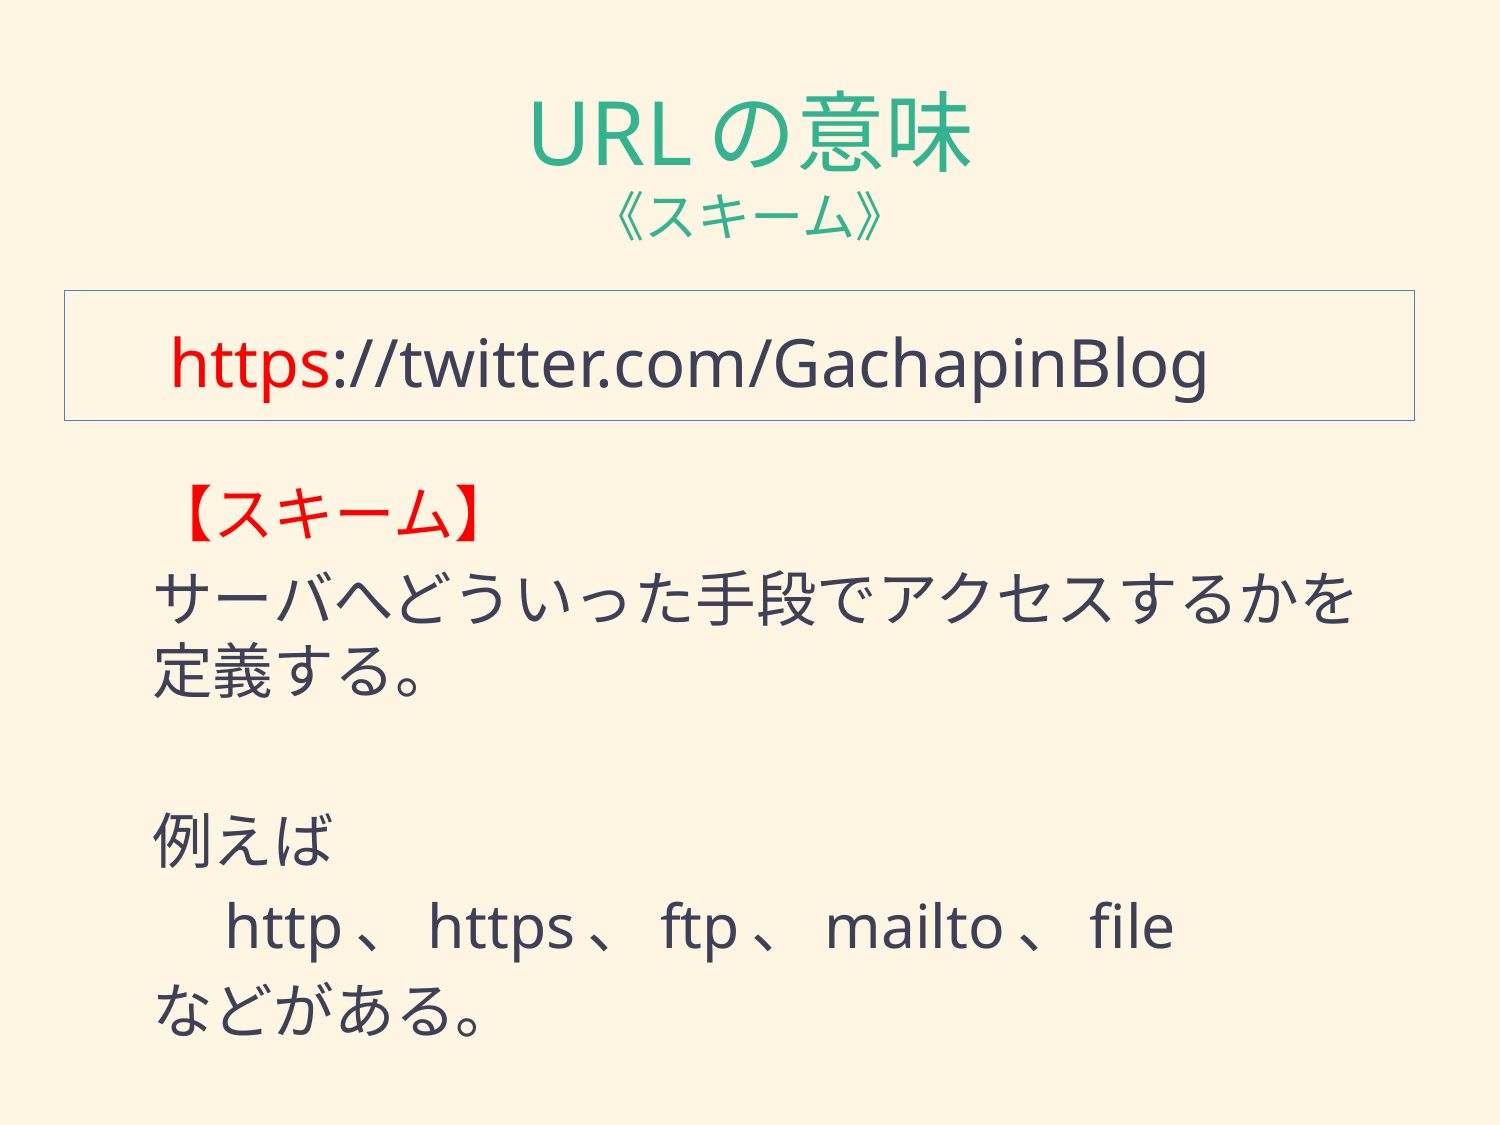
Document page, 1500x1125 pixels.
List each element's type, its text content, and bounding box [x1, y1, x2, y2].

text_box 【スキーム】 サーバへどういった手段でアクセスするかを定義する。 例えば http、https、ftp、mailto、file などがある。 [71, 468, 1422, 1059]
list https://twitter.com/GachapinBlog [64, 290, 1415, 421]
title URLの意味 《スキーム》 [75, 67, 1425, 256]
